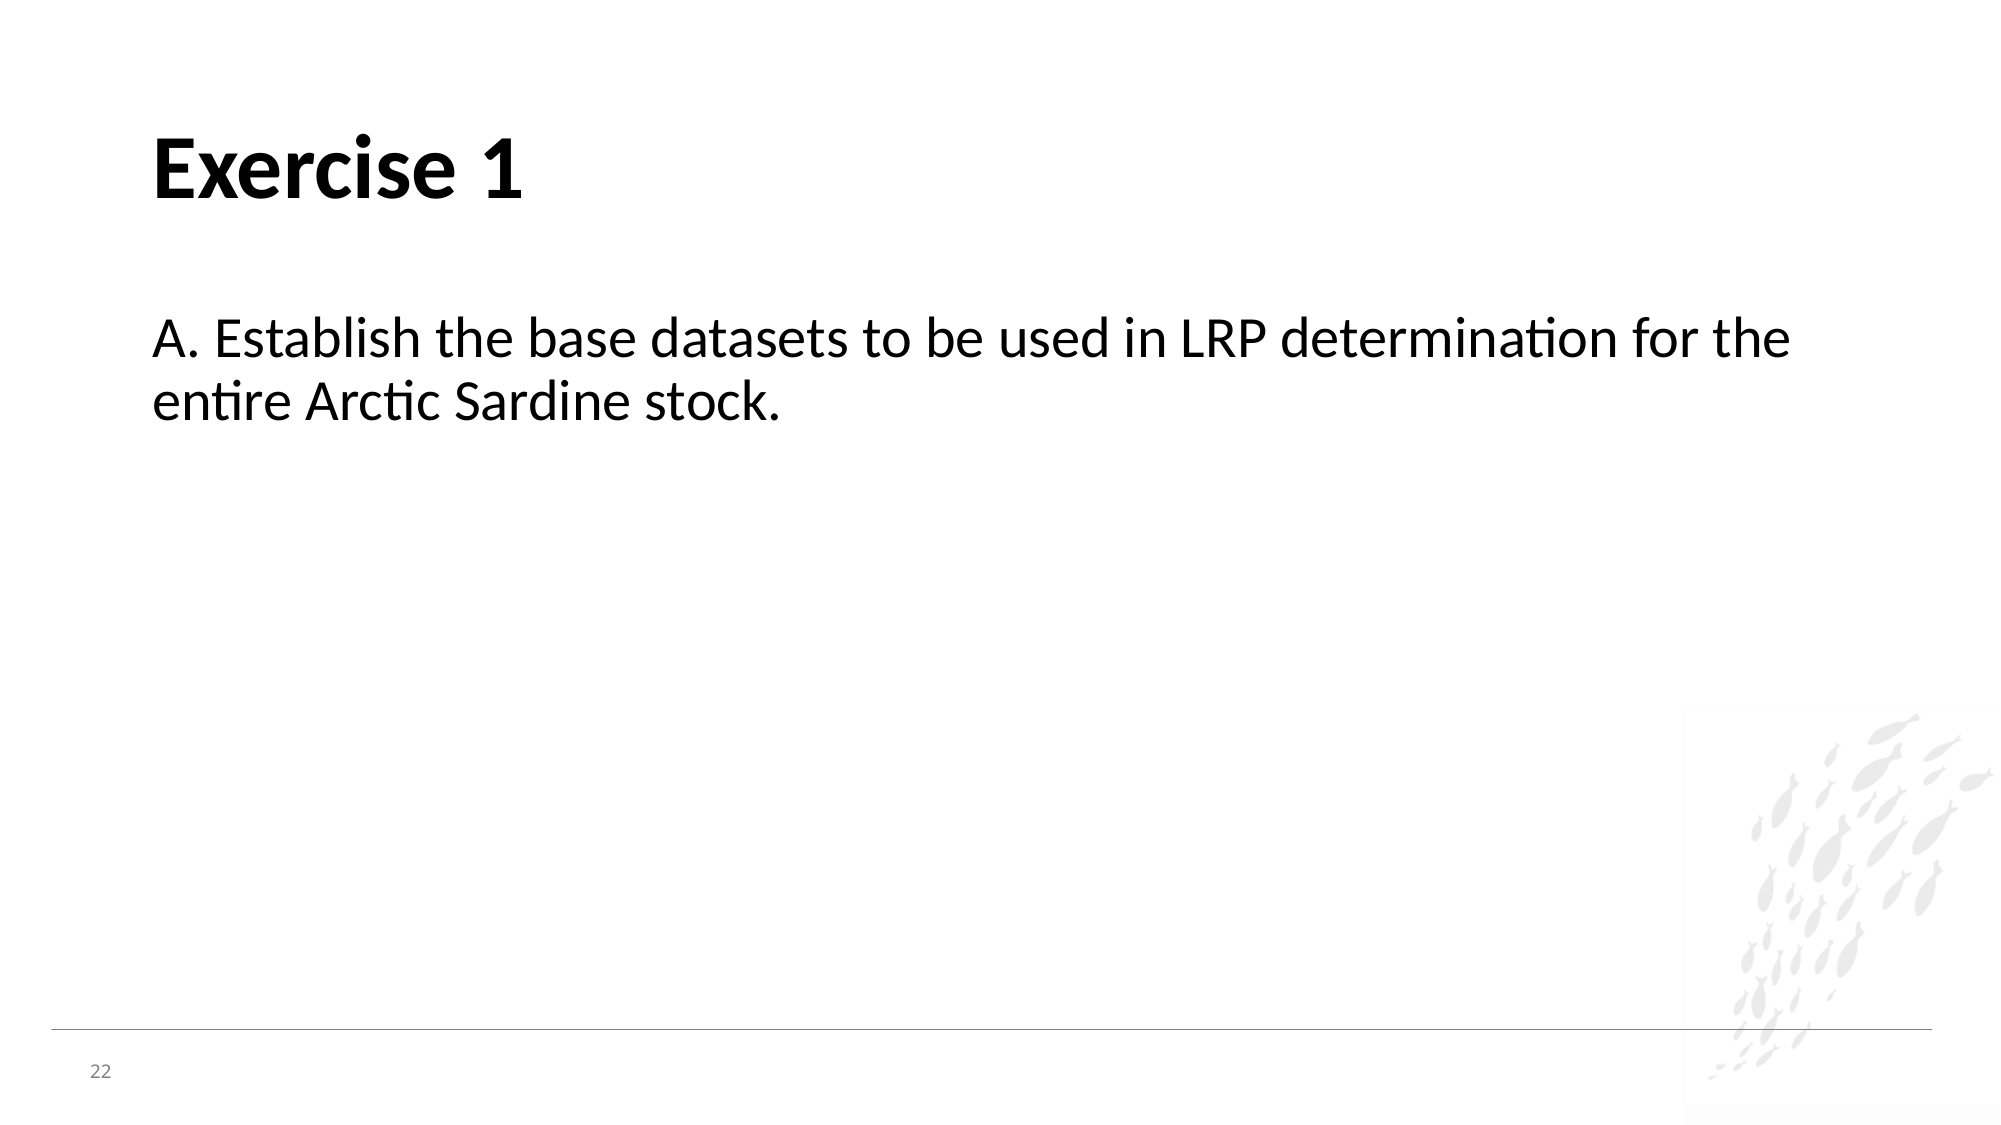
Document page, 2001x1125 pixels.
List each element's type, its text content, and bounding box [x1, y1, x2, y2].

picture [1684, 710, 2001, 1125]
list A. Establish the base datasets to be used in LRP determination for the entire Arctic Sardine stock. [137, 299, 1863, 1014]
title Exercise 1 [137, 59, 1863, 278]
